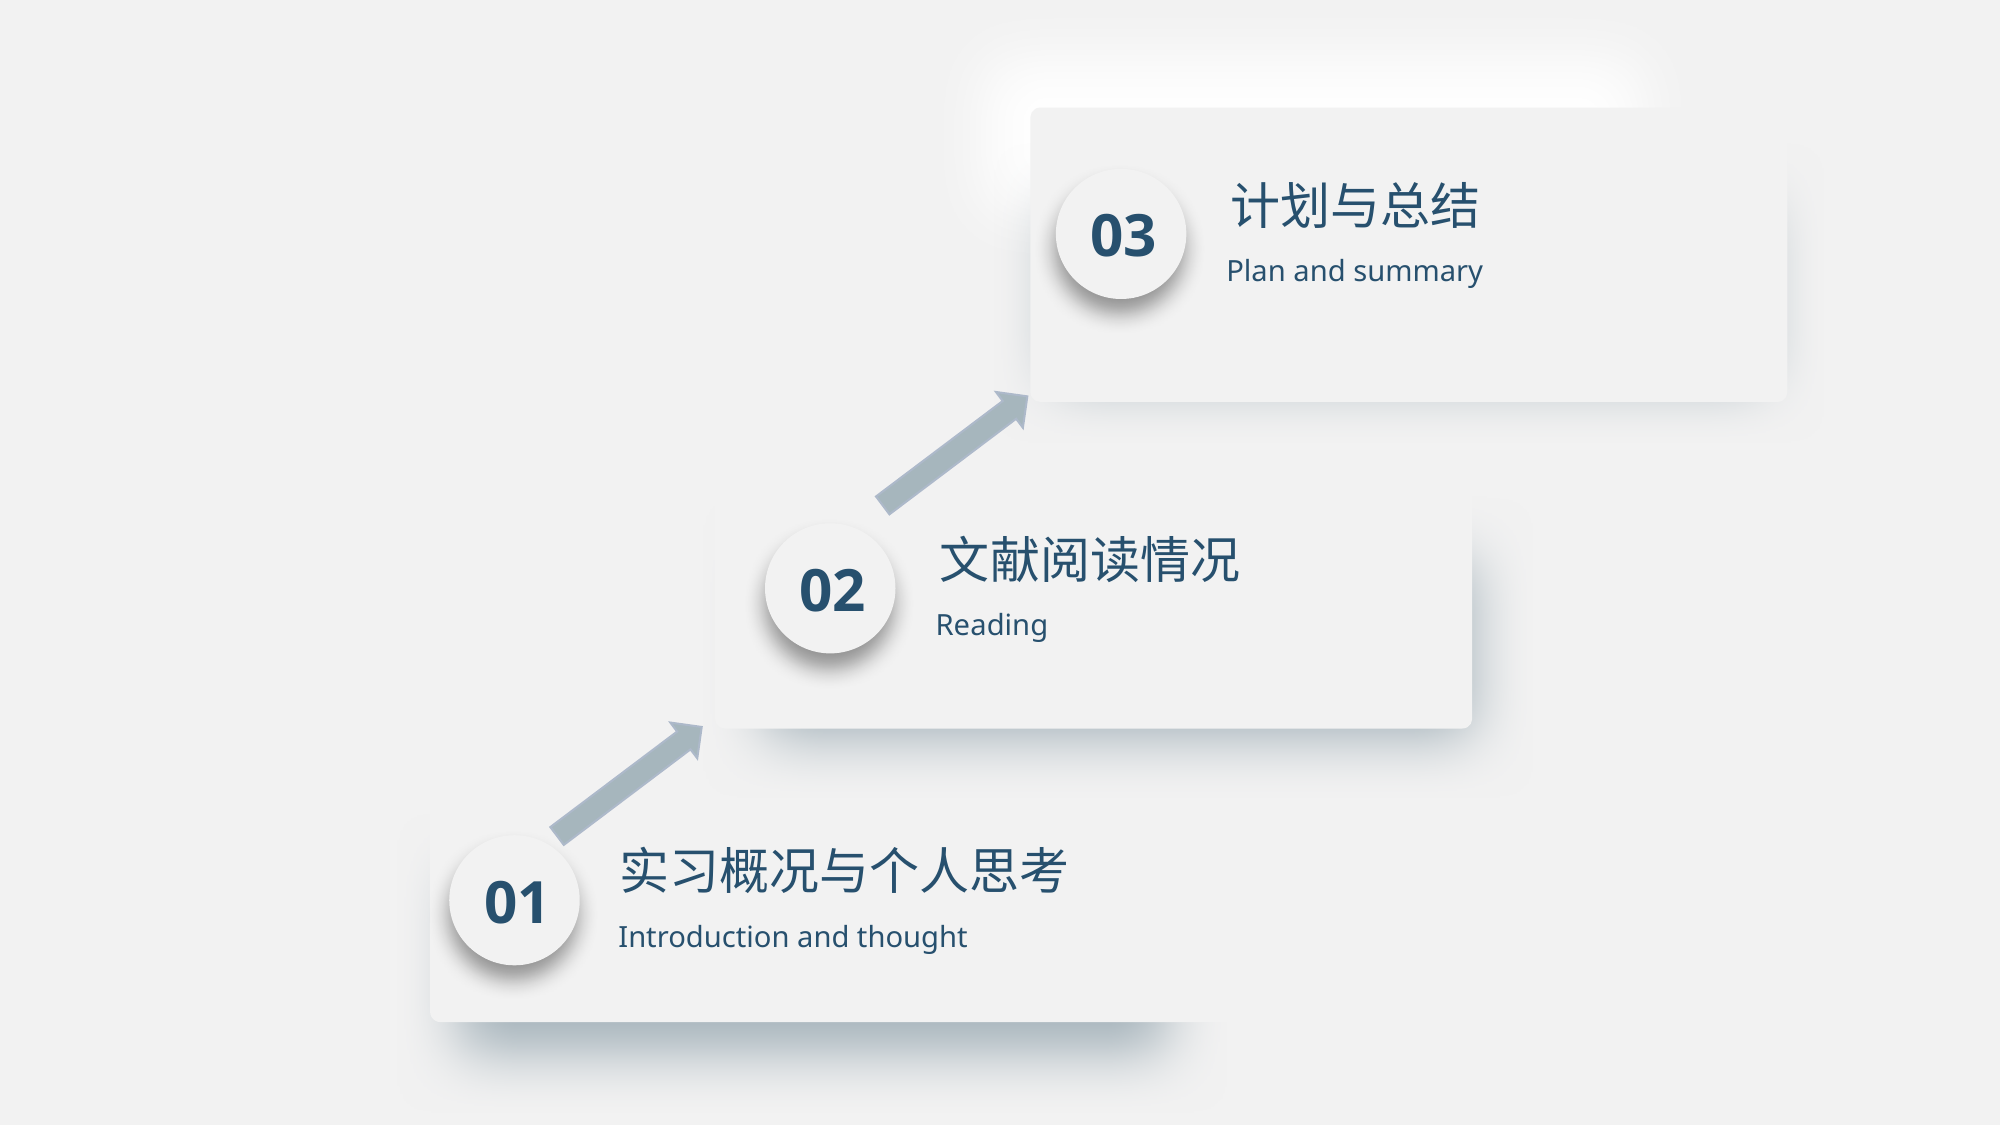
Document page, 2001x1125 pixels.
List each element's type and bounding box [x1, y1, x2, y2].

text_box [396, 709, 1235, 1114]
text_box [920, 0, 1825, 444]
text_box [702, 434, 1534, 799]
